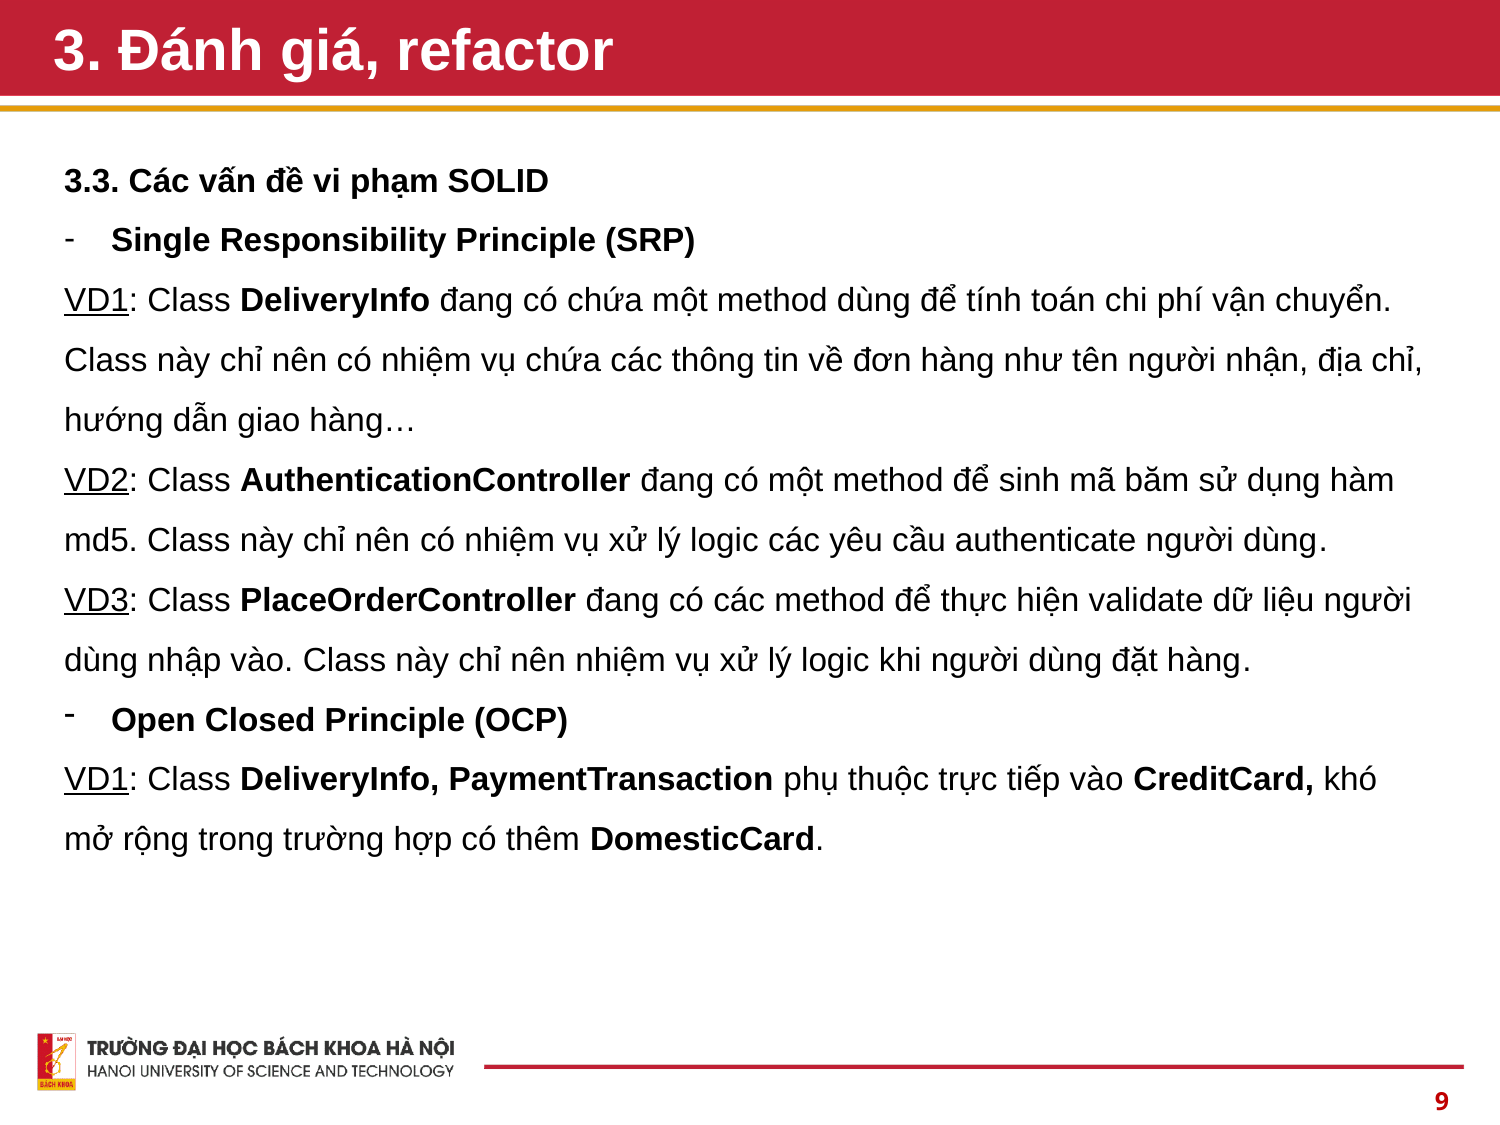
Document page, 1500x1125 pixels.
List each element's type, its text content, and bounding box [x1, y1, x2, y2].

picture [0, 0, 1500, 1125]
text_box 3.3. Các vấn đề vi phạm SOLID Single Responsibility Principle (SRP) VD1: Class DeliveryInfo đang có chứa một method dùng để tính toán chi phí vận chuyển. Class này chỉ nên có nhiệm vụ chứa các thông tin về đơn hàng như tên người nhận, địa chỉ, hướng dẫn giao hàng… VD2: Class AuthenticationController đang có một method để sinh mã băm sử dụng hàm md5. Class này chỉ nên có nhiệm vụ xử lý logic các yêu cầu authenticate người dùng. VD3: Class PlaceOrderController đang có các method để thực hiện validate dữ liệu người dùng nhập vào. Class này chỉ nên nhiệm vụ xử lý logic khi người dùng đặt hàng. Open Closed Principle (OCP) VD1: Class DeliveryInfo, PaymentTransaction phụ thuộc trực tiếp vào CreditCard, khó mở rộng trong trường hợp có thêm DomesticCard. [49, 131, 1442, 865]
title 3. Đánh giá, refactor [38, 12, 1462, 87]
slide_number 9 [1126, 1078, 1464, 1125]
